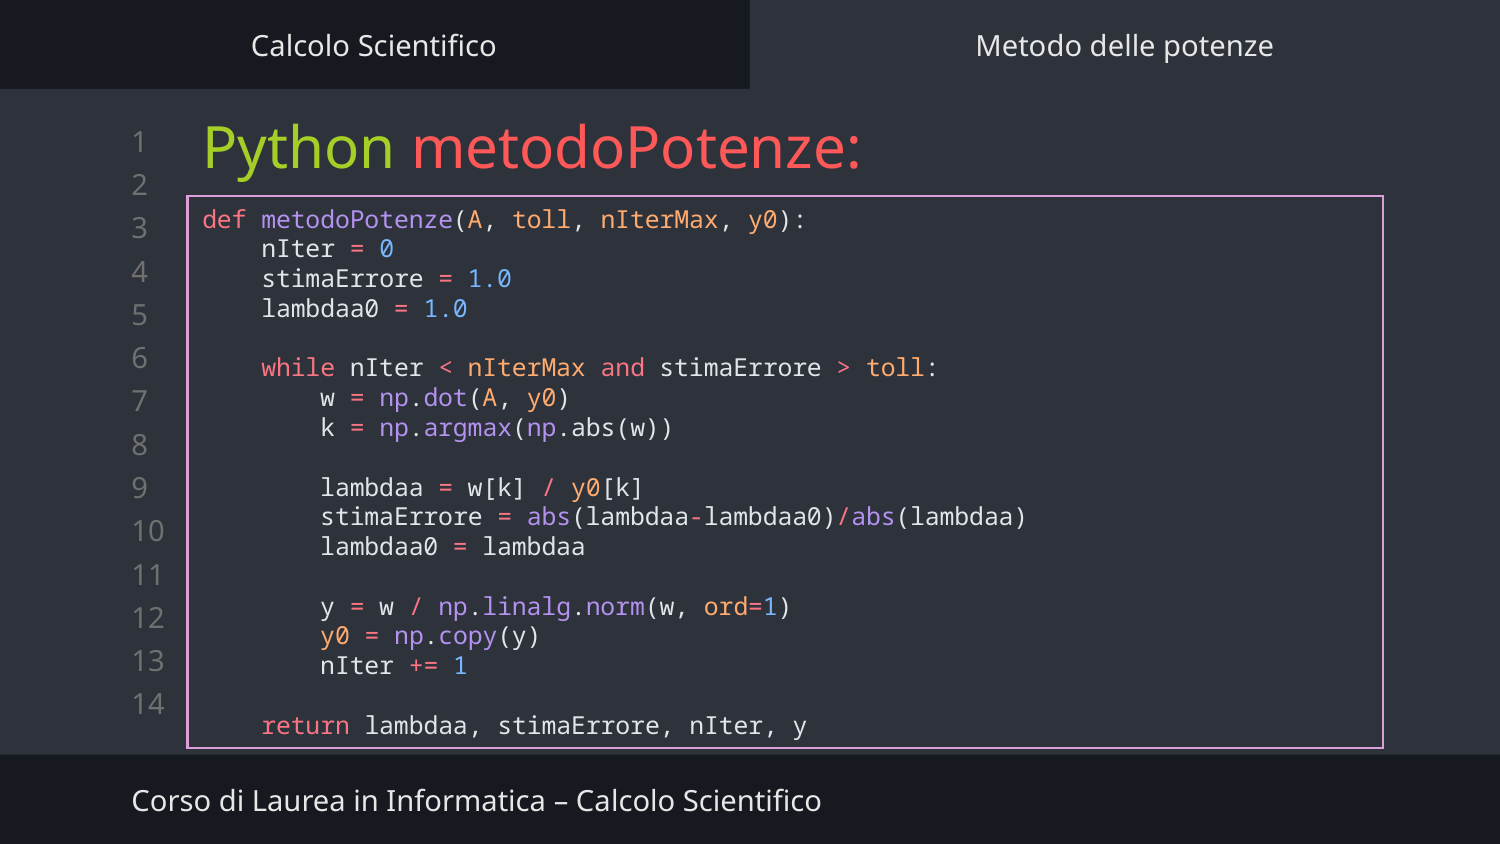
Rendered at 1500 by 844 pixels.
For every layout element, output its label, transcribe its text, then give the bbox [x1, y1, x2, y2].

title Python metodoPotenze: [187, 95, 1384, 195]
subtitle Corso di Laurea in Informatica – Calcolo Scientifico [116, 770, 1088, 829]
text_box def metodoPotenze(A, toll, nIterMax, y0): nIter = 0 stimaErrore = 1.0 lambdaa0 = 1.0 while nIter < nIterMax and stimaErrore > toll: w = np.dot(A, y0) k = np.argmax(np.abs(w)) lambdaa = w[k] / y0[k] stimaErrore = abs(lambdaa-lambdaa0)/abs(lambdaa) lambdaa0 = lambdaa y = w / np.linalg.norm(w, ord=1) y0 = np.copy(y) nIter += 1 return lambdaa, stimaErrore, nIter, y [187, 195, 1384, 749]
subtitle Calcolo Scientifico [0, 15, 749, 74]
subtitle Metodo delle potenze [750, 15, 1500, 74]
